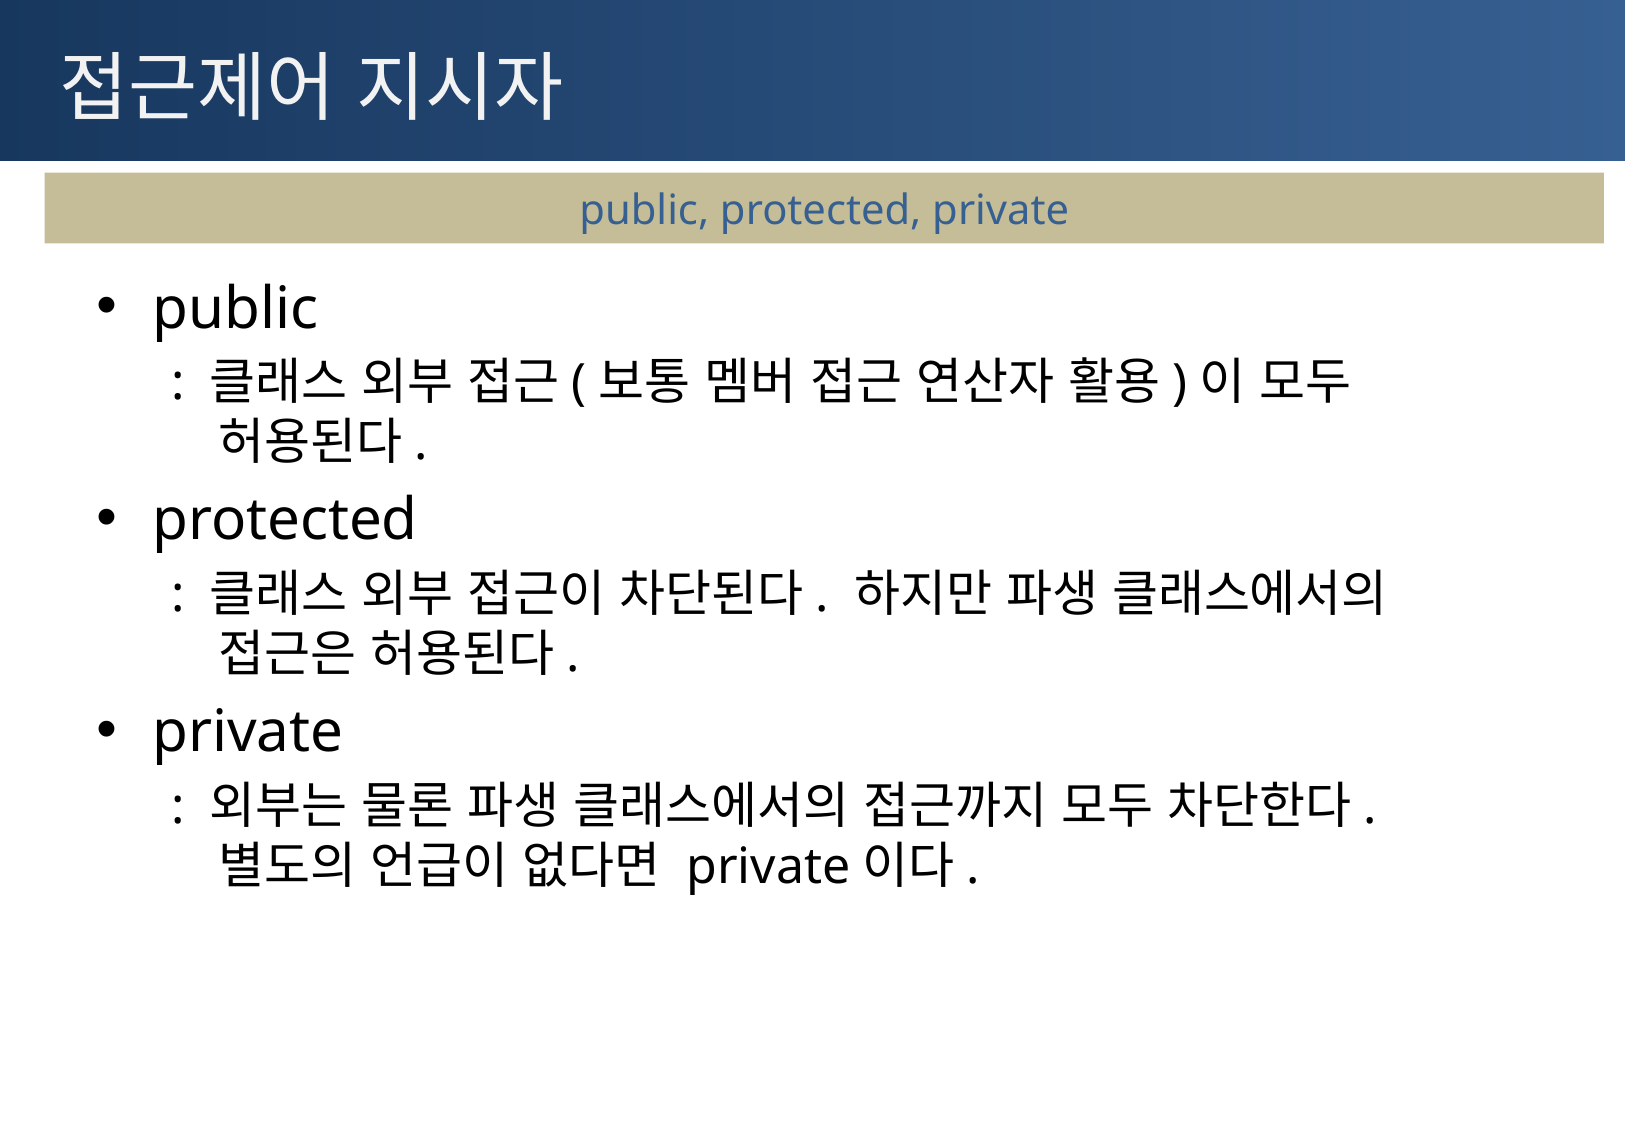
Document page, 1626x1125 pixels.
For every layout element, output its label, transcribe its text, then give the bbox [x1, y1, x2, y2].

list public, protected, private [44, 172, 1604, 244]
list public : 클래스 외부 접근(보통 멤버 접근 연산자 활용)이 모두 허용된다. protected : 클래스 외부 접근이 차단된다. 하지만 파생 클래스에서의 접근은 허용된다. private : 외부는 물론 파생 클래스에서의 접근까지 모두 차단한다. 별도의 언급이 없다면 private이다. [81, 262, 1544, 1005]
title 접근제어 지시자 [44, 19, 1604, 149]
